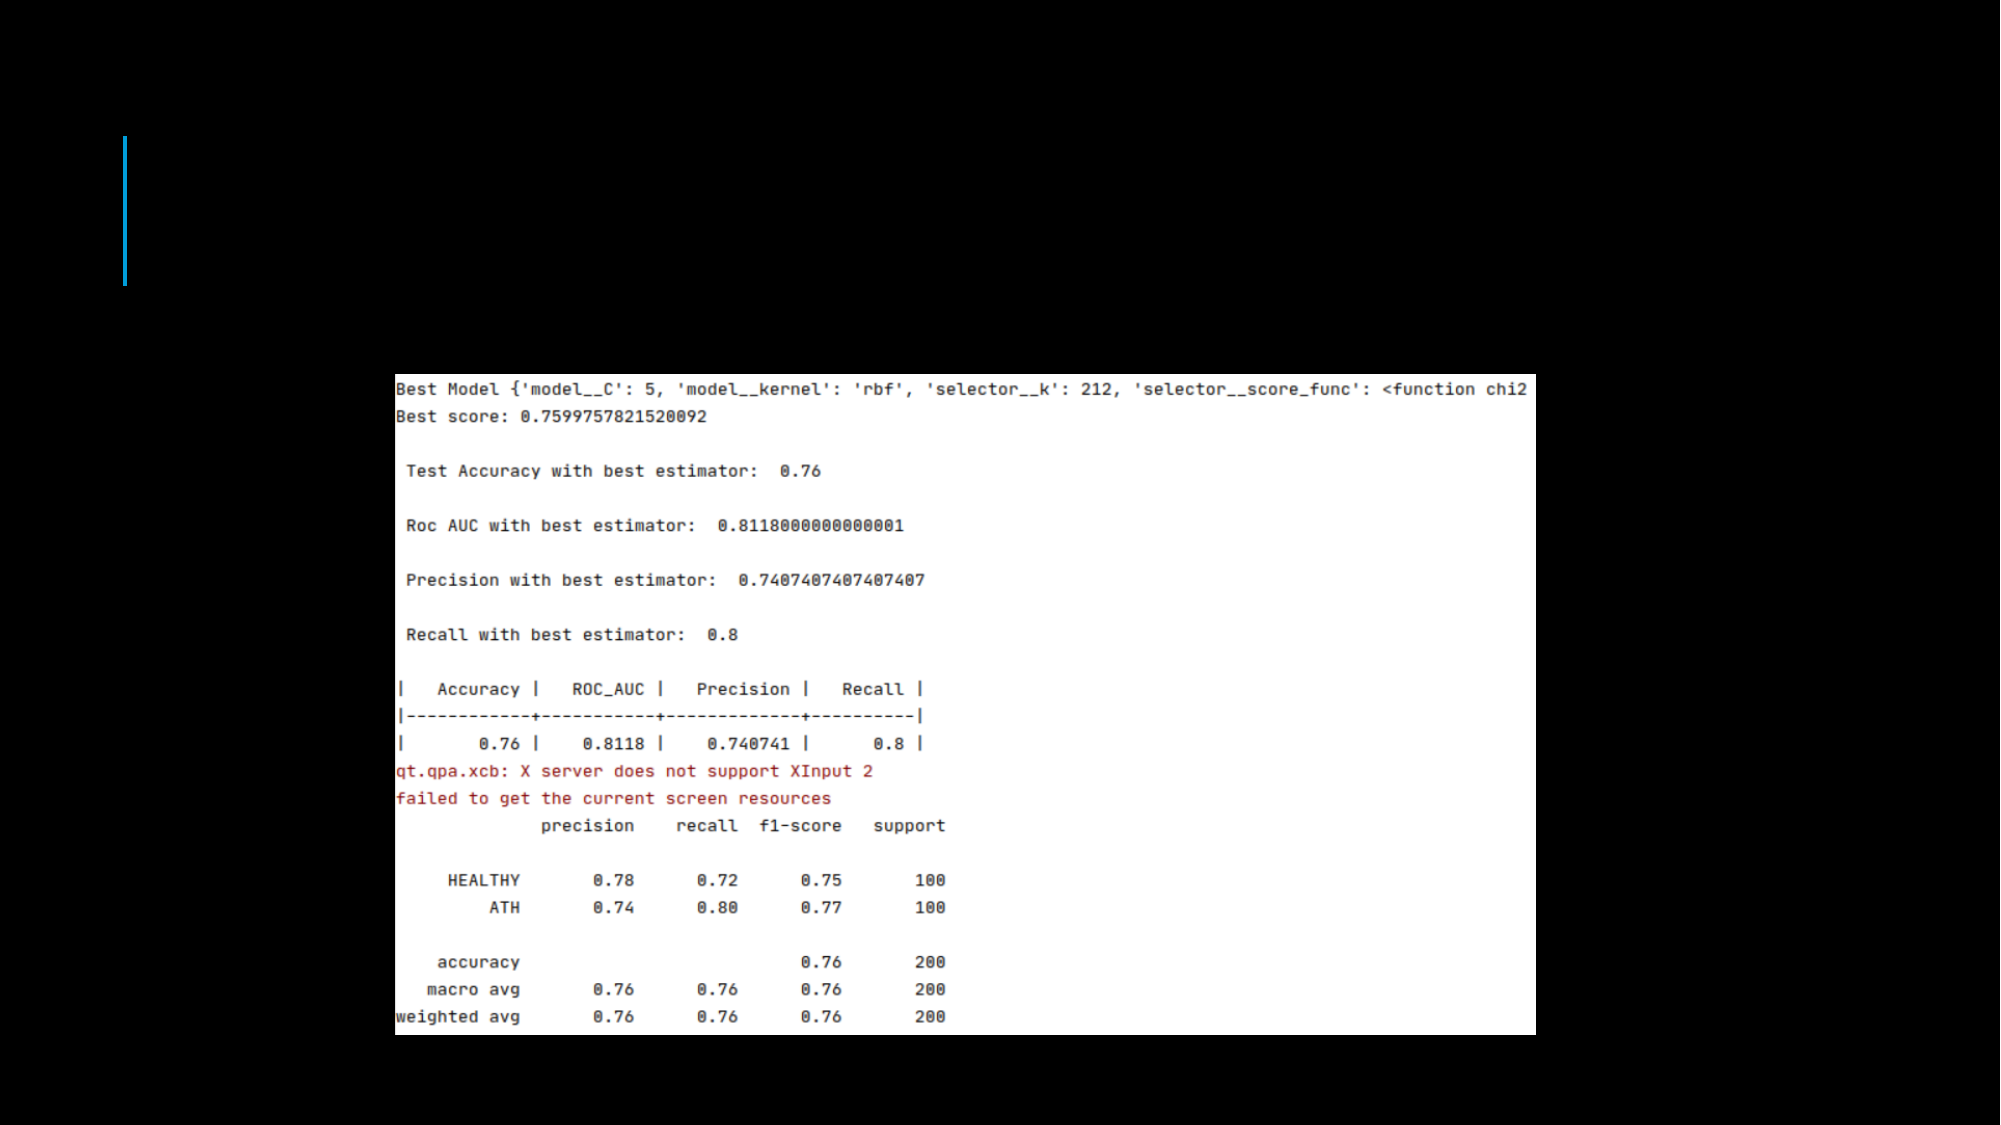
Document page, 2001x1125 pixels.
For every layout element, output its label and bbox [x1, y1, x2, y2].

list [394, 374, 1536, 1036]
